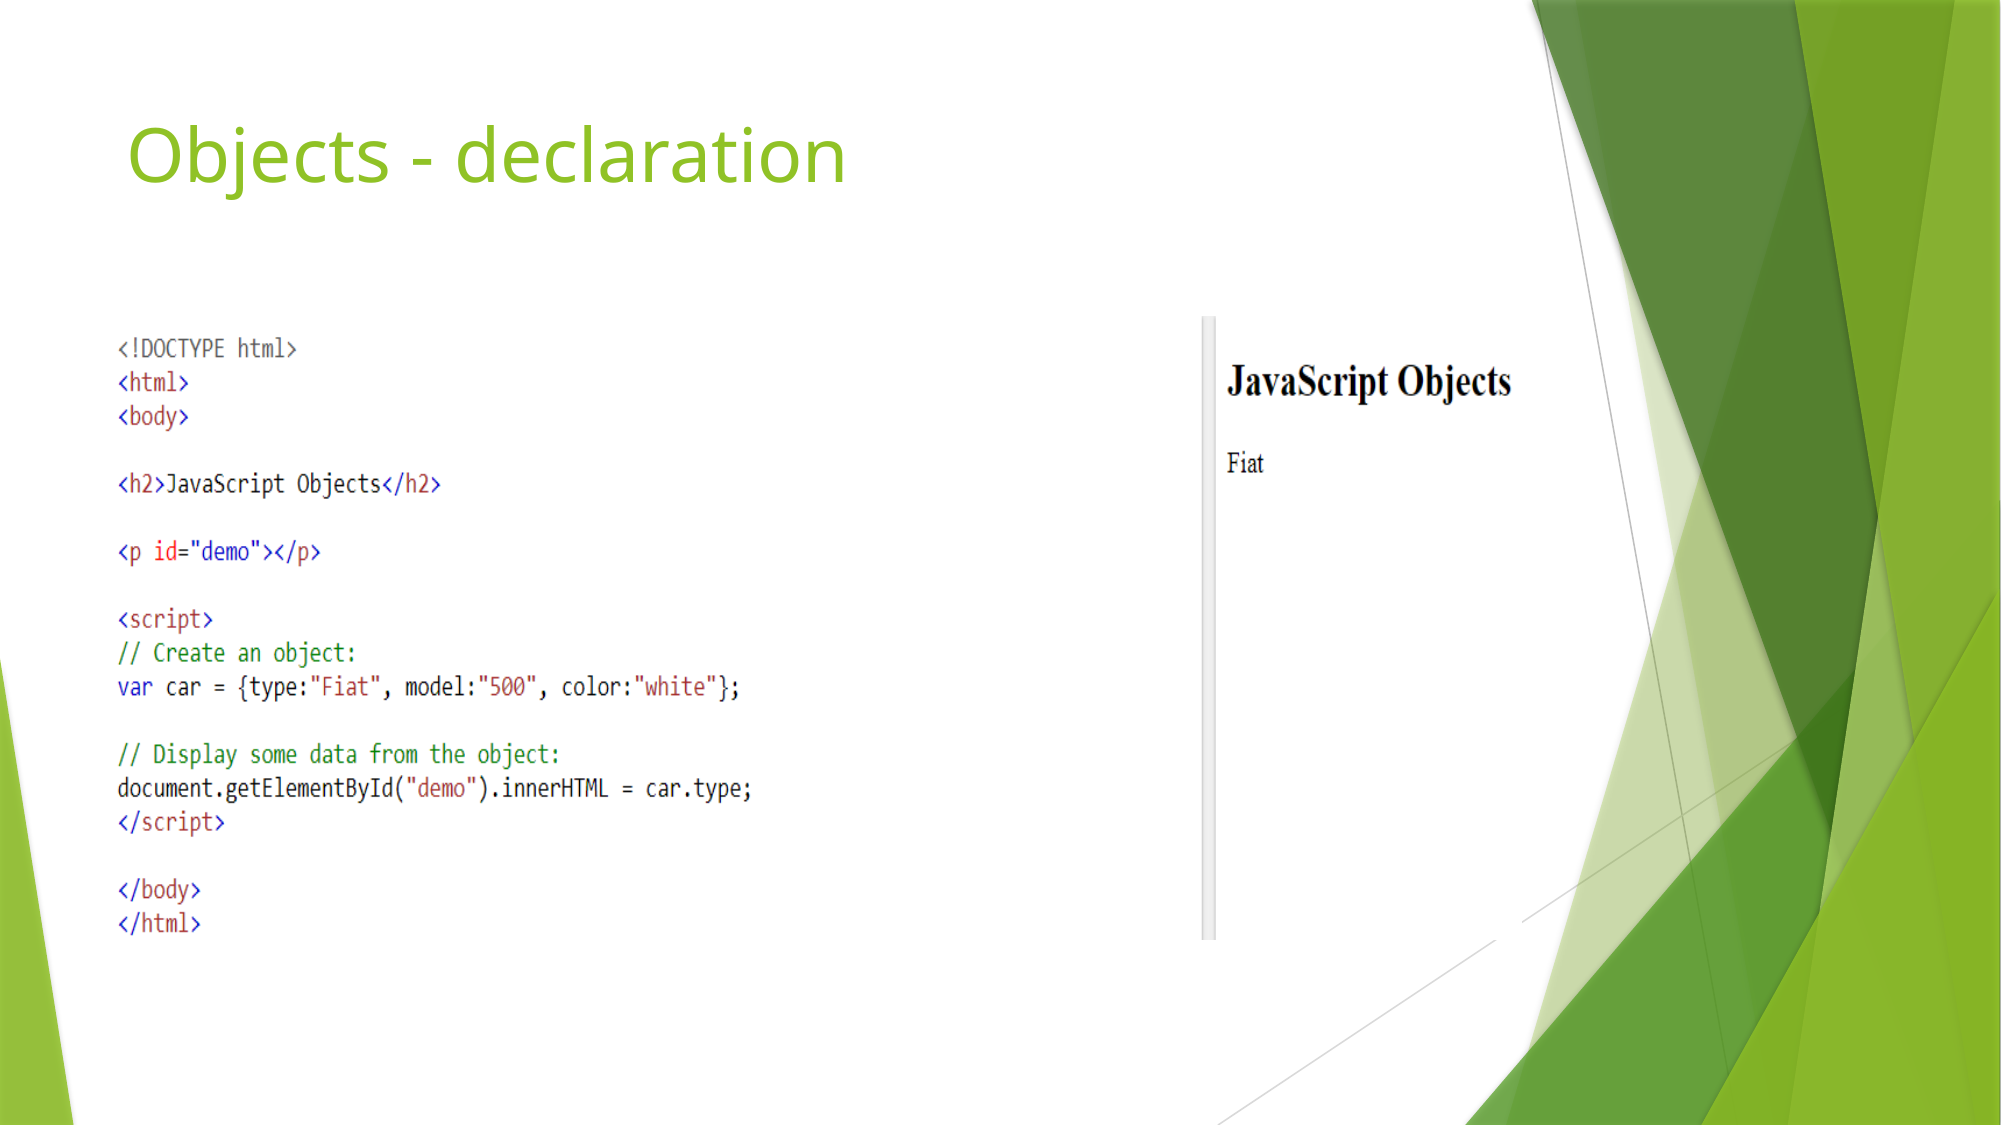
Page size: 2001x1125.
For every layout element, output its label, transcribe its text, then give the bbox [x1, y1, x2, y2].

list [110, 316, 1522, 940]
title Objects - declaration [111, 99, 1522, 316]
